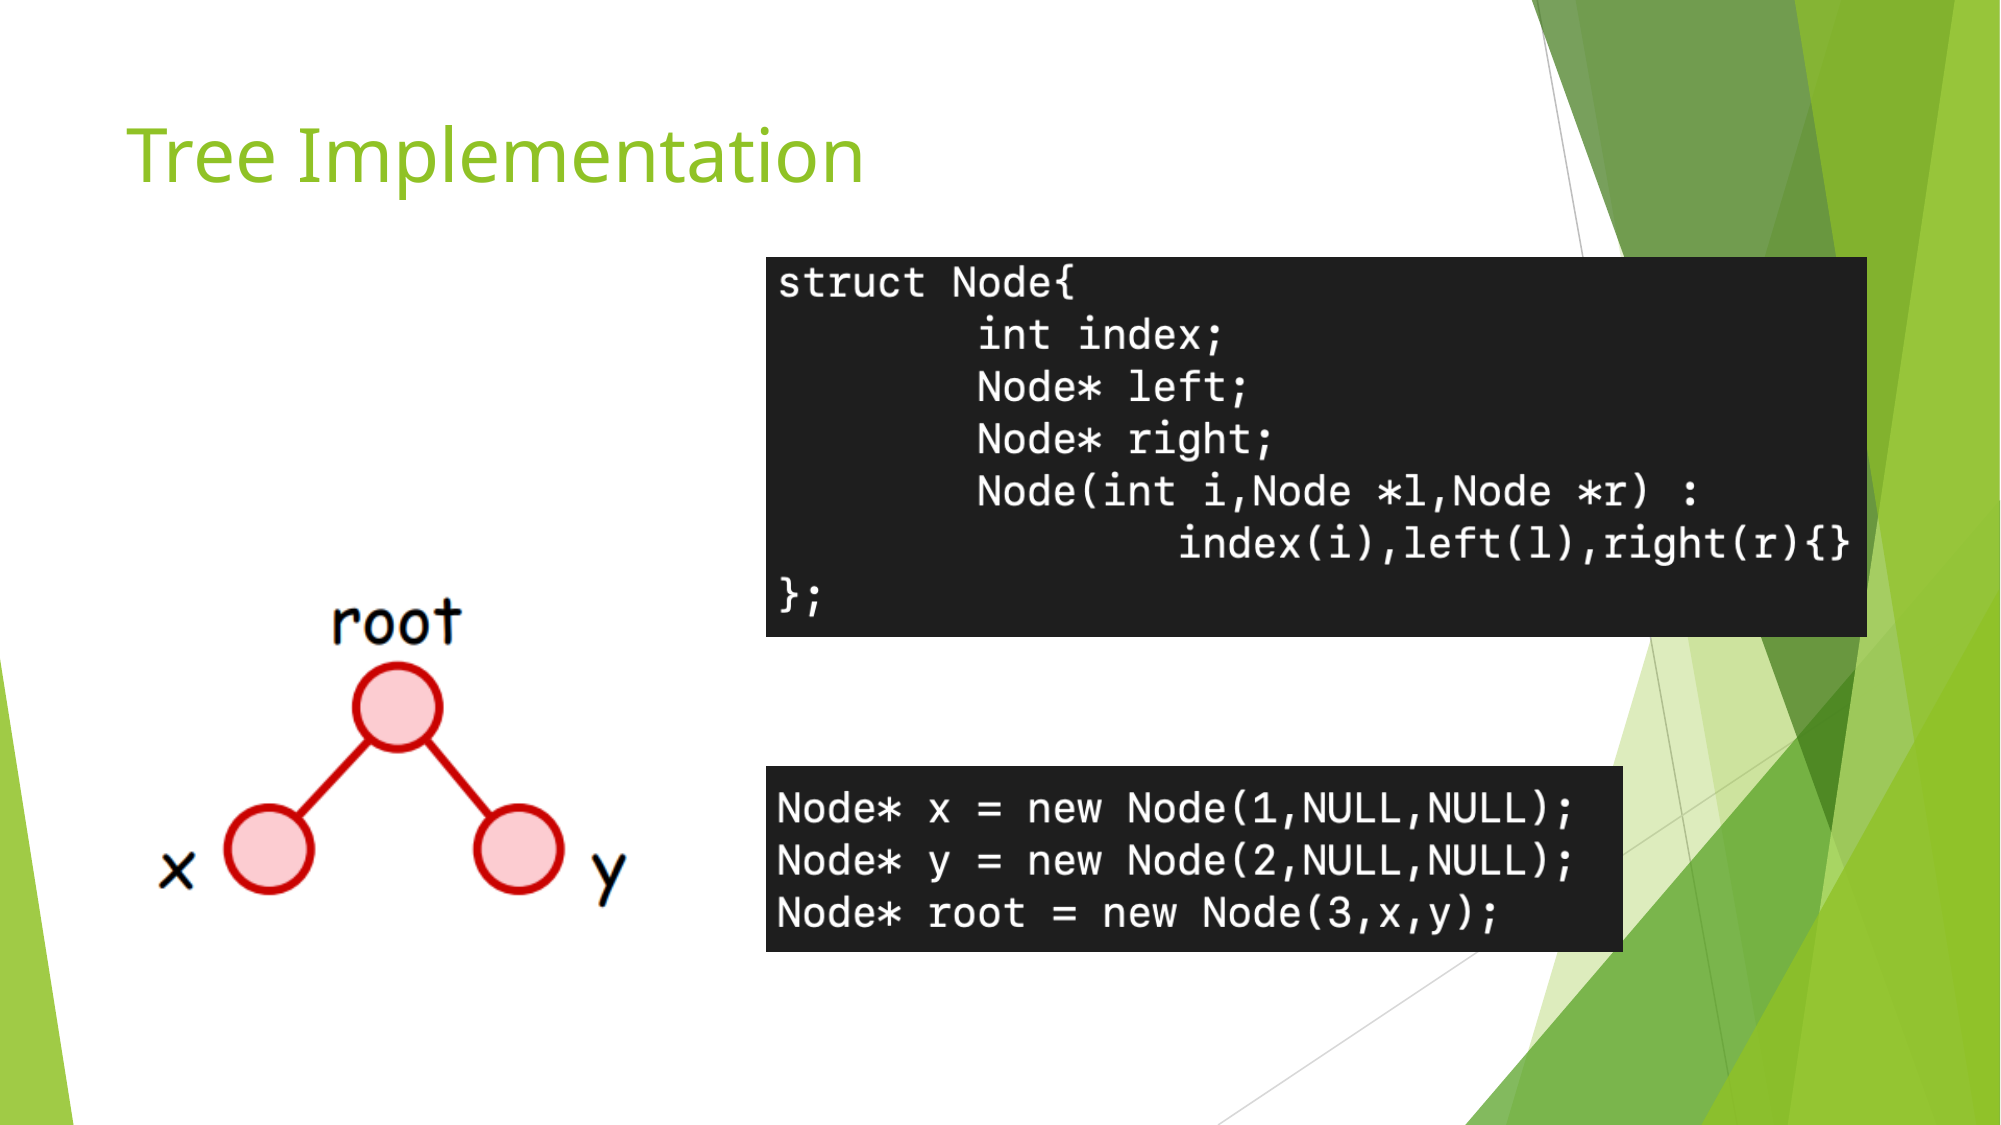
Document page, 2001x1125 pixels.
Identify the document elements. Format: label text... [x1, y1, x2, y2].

picture [110, 559, 692, 952]
title Tree Implementation [111, 99, 1522, 258]
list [766, 765, 1623, 952]
picture [766, 257, 1867, 638]
